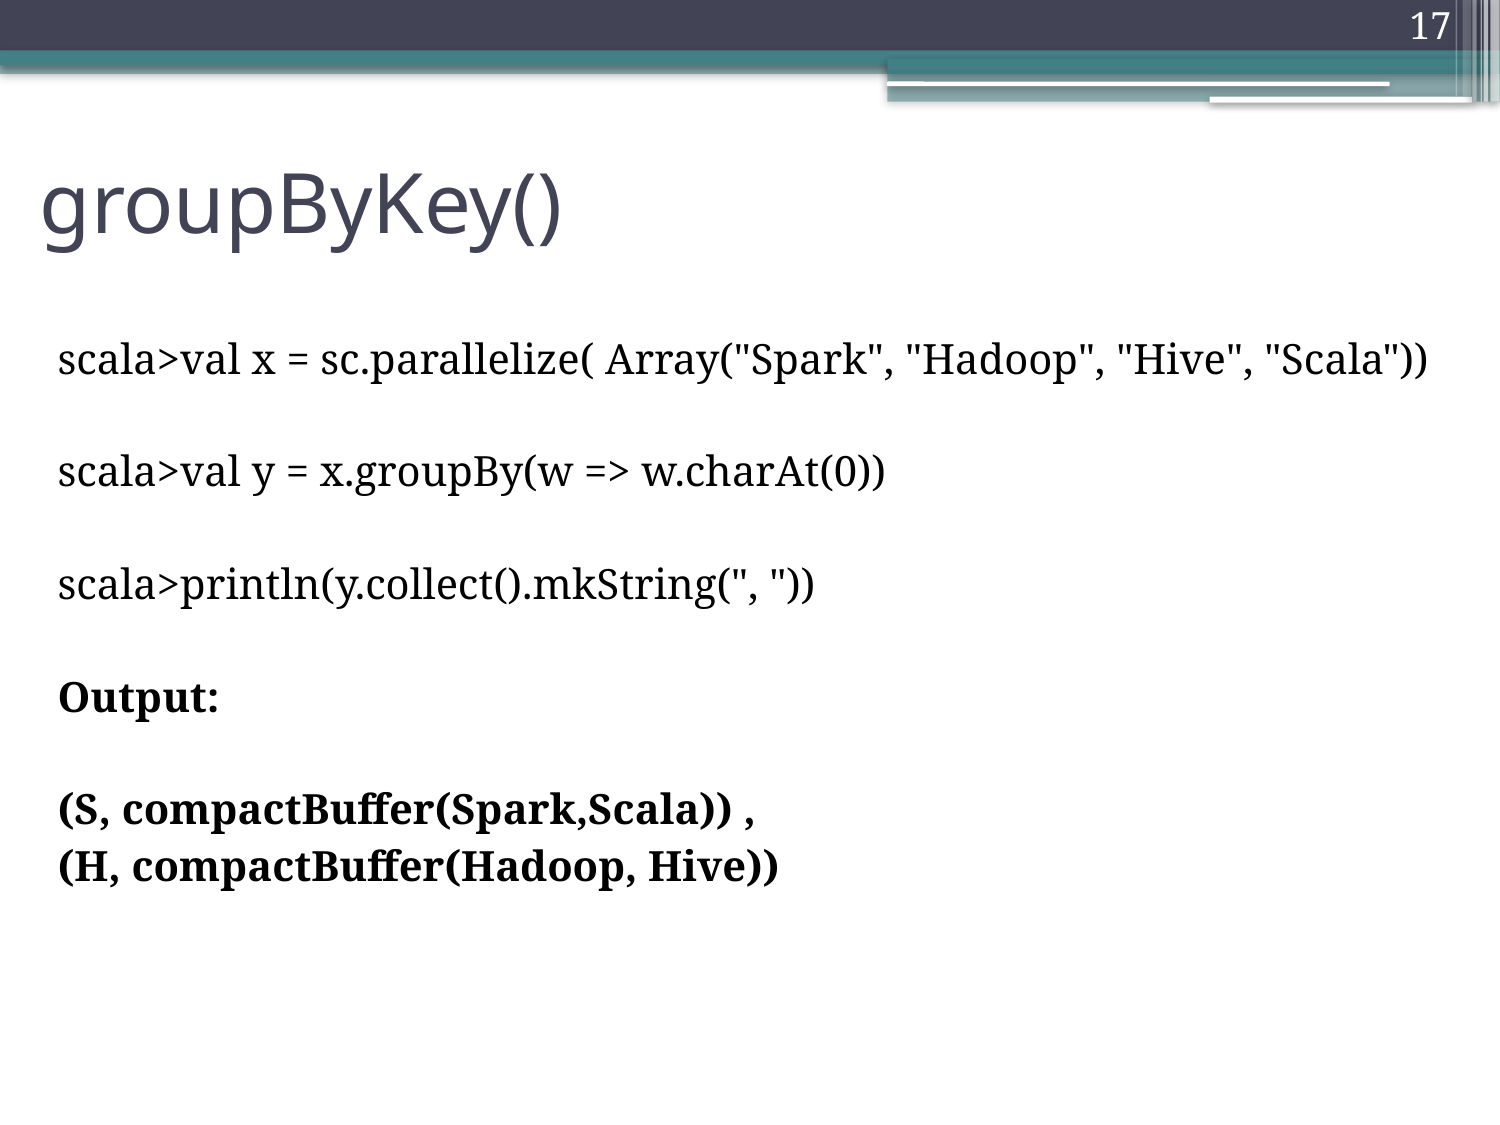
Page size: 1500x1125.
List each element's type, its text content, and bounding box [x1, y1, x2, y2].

list scala>val x = sc.parallelize( Array("Spark", "Hadoop", "Hive", "Scala")) scala>val y = x.groupBy(w => w.charAt(0)) scala>println(y.collect().mkString(", ")) Output: (S, compactBuffer(Spark,Scala)) , (H, compactBuffer(Hadoop, Hive)) [24, 324, 1475, 1079]
title groupByKey() [24, 112, 1475, 288]
slide_number 17 [1341, 0, 1466, 61]
